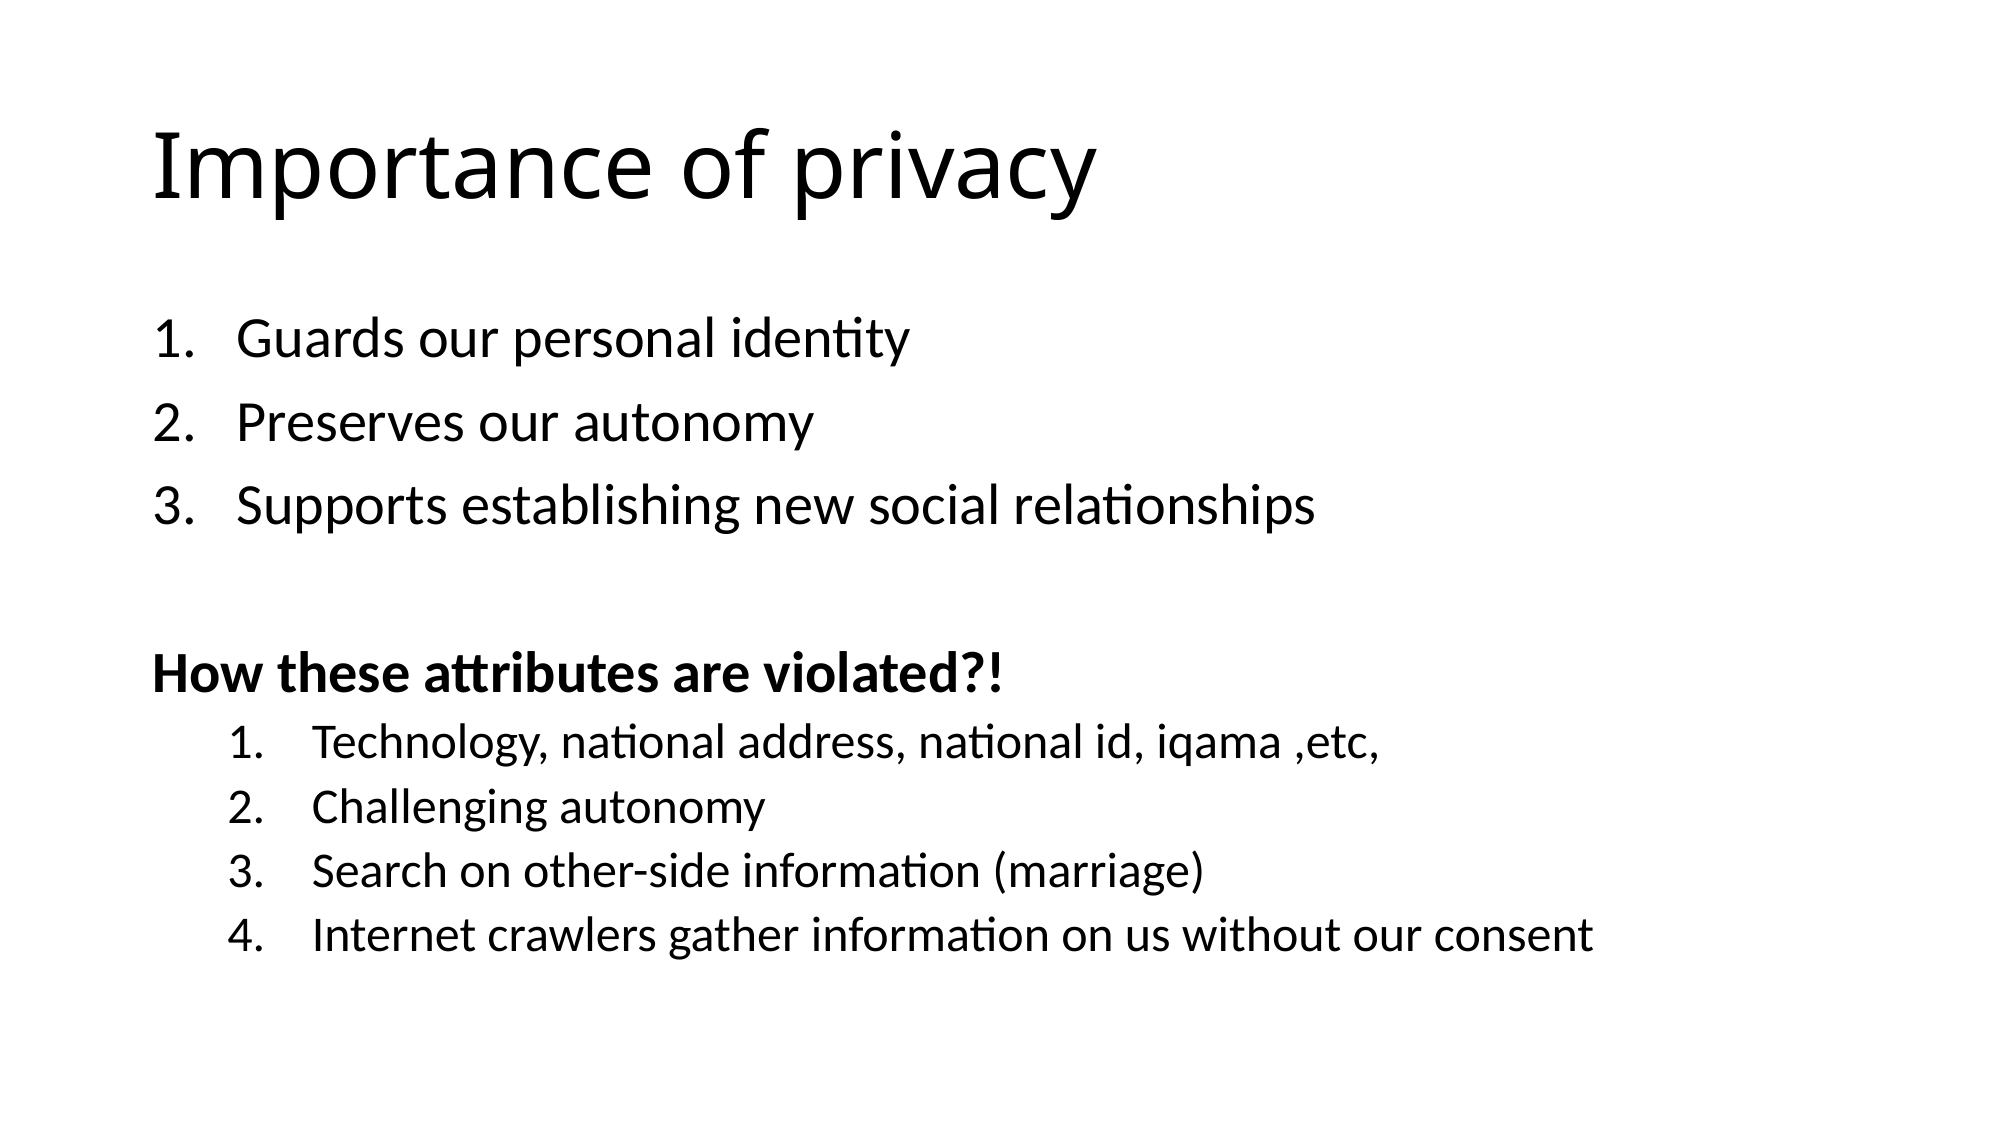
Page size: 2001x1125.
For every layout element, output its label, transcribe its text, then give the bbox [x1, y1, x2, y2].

title Importance of privacy [137, 59, 1863, 278]
list Guards our personal identity Preserves our autonomy Supports establishing new social relationships How these attributes are violated?! Technology, national address, national id, iqama ,etc, Challenging autonomy Search on other-side information (marriage) Internet crawlers gather information on us without our consent [137, 299, 1863, 1014]
